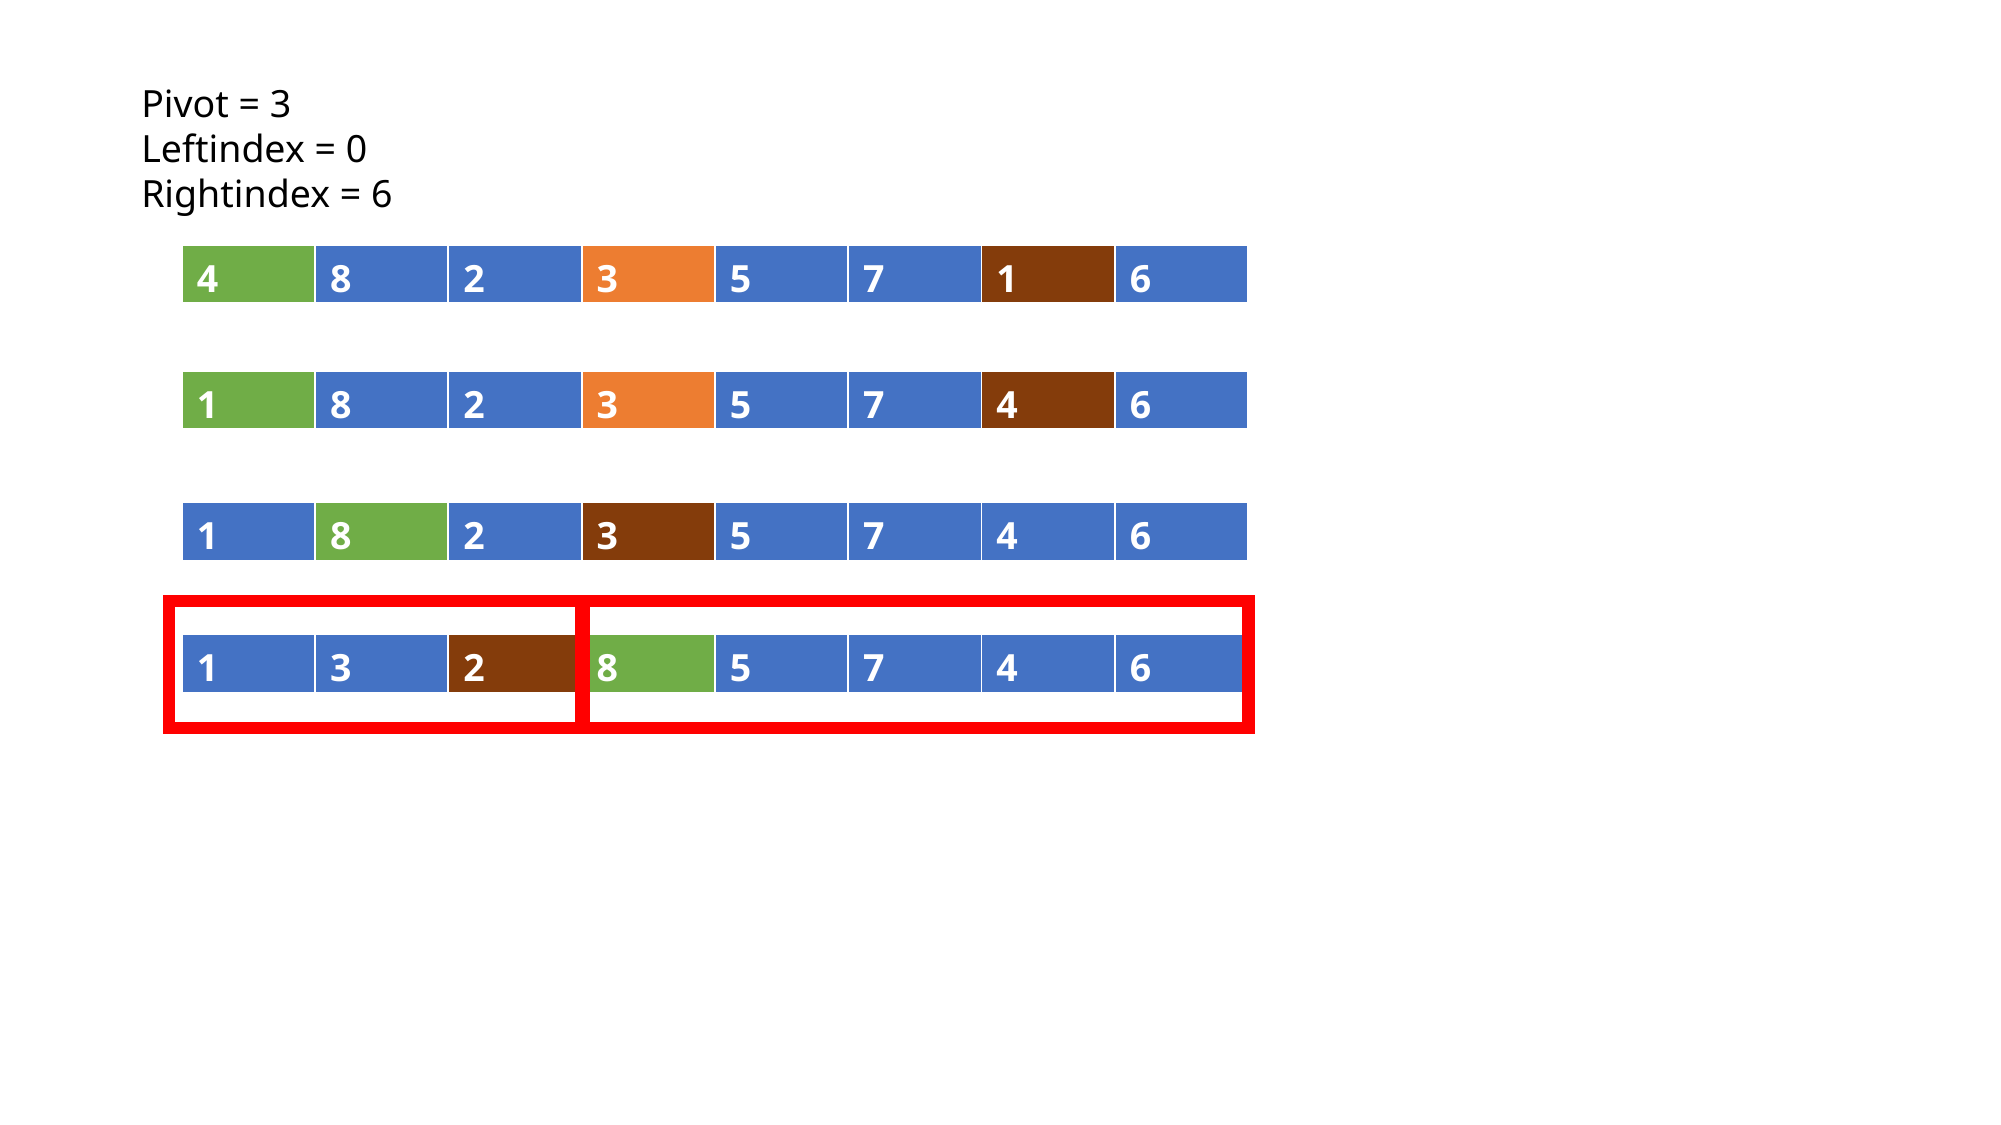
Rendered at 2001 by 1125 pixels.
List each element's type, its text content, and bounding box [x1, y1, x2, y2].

table_header 6 [1116, 372, 1247, 428]
table_header 5 [716, 246, 847, 302]
table_header 5 [716, 503, 847, 560]
table_header 4 [982, 503, 1114, 560]
table_header 8 [316, 503, 447, 560]
table_header 4 [982, 372, 1114, 428]
table_header 7 [849, 503, 981, 560]
table_header 3 [583, 372, 714, 428]
table_header 4 [183, 246, 314, 302]
text_box [582, 600, 1249, 729]
table_header 6 [1116, 246, 1247, 302]
table_header 3 [583, 503, 714, 560]
text_box [168, 600, 582, 729]
table_header 2 [449, 372, 581, 428]
table_header 1 [183, 503, 314, 560]
table_header 8 [316, 246, 447, 302]
table_header 8 [316, 372, 447, 428]
table_header 2 [449, 246, 581, 302]
table_header 7 [849, 372, 981, 428]
table_header 7 [849, 246, 981, 302]
table_header 3 [583, 246, 714, 302]
table_header 1 [982, 246, 1114, 302]
table_header 2 [449, 503, 581, 560]
text_box Pivot = 3 Leftindex = 0 Rightindex = 6 [126, 73, 1127, 223]
table_header 6 [1116, 503, 1247, 560]
table_header 1 [183, 372, 314, 428]
table_header 5 [716, 372, 847, 428]
